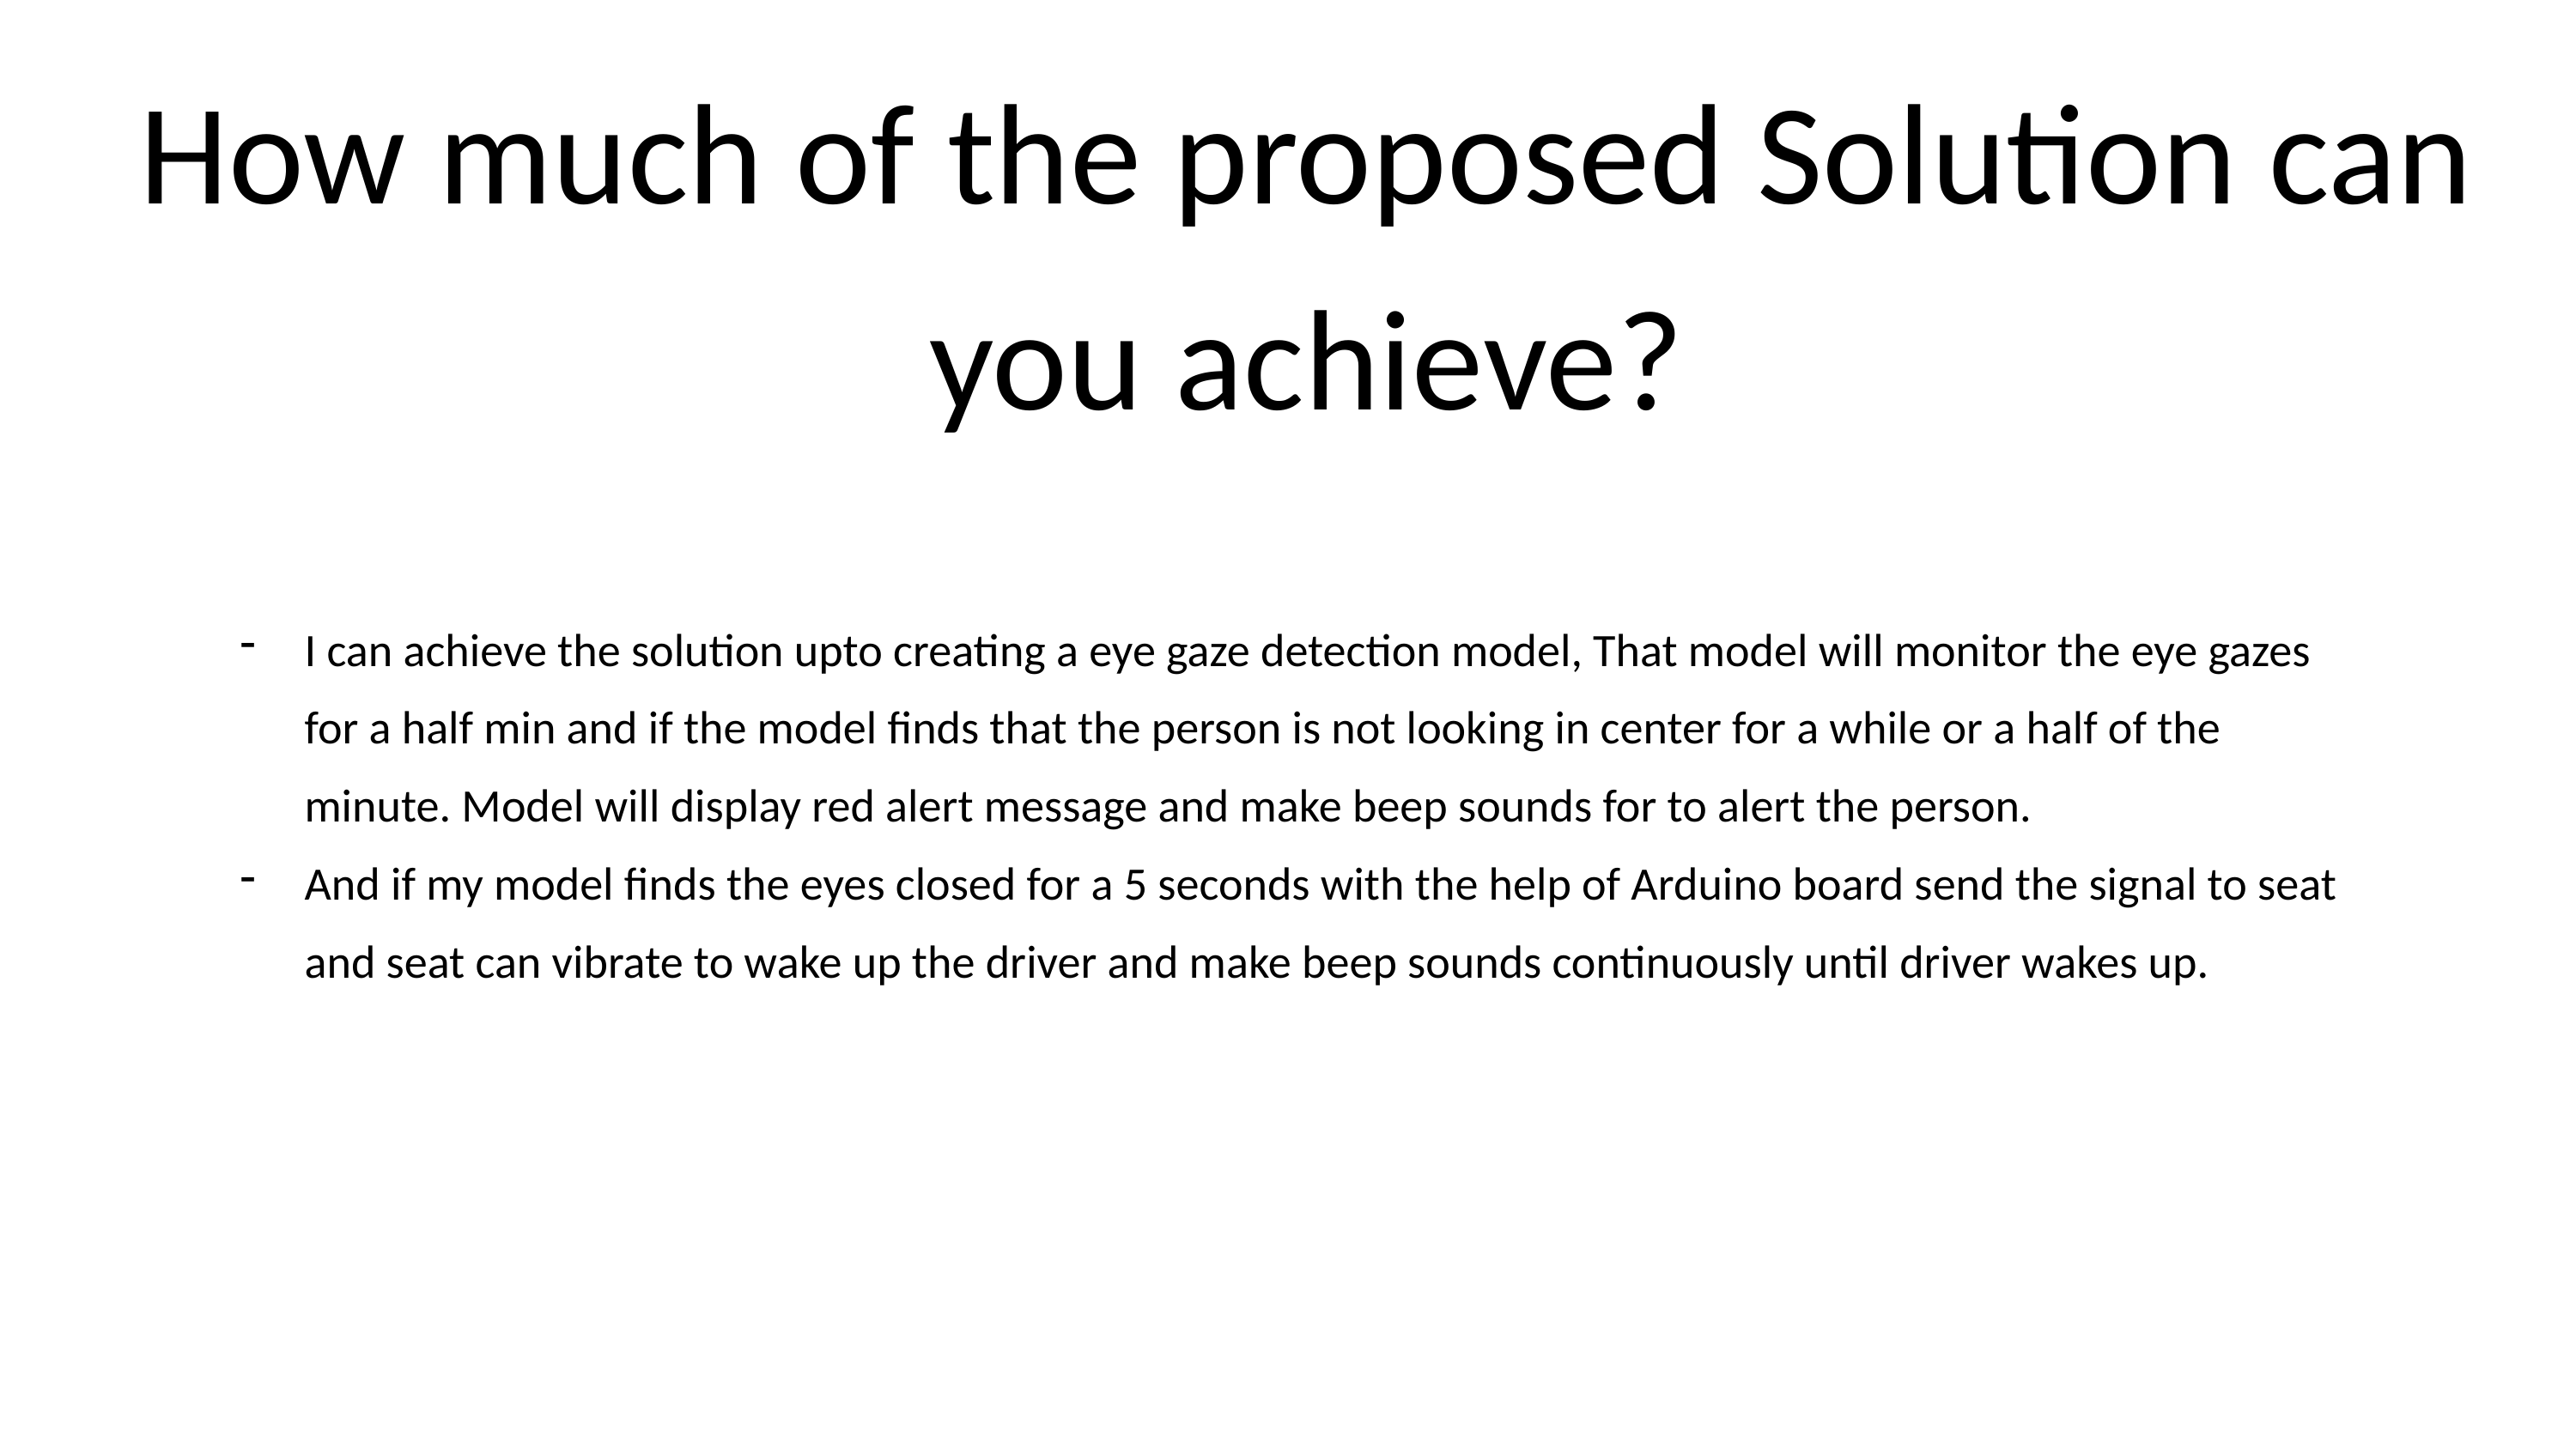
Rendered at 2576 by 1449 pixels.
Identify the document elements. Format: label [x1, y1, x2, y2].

text_box [112, 26, 2501, 992]
